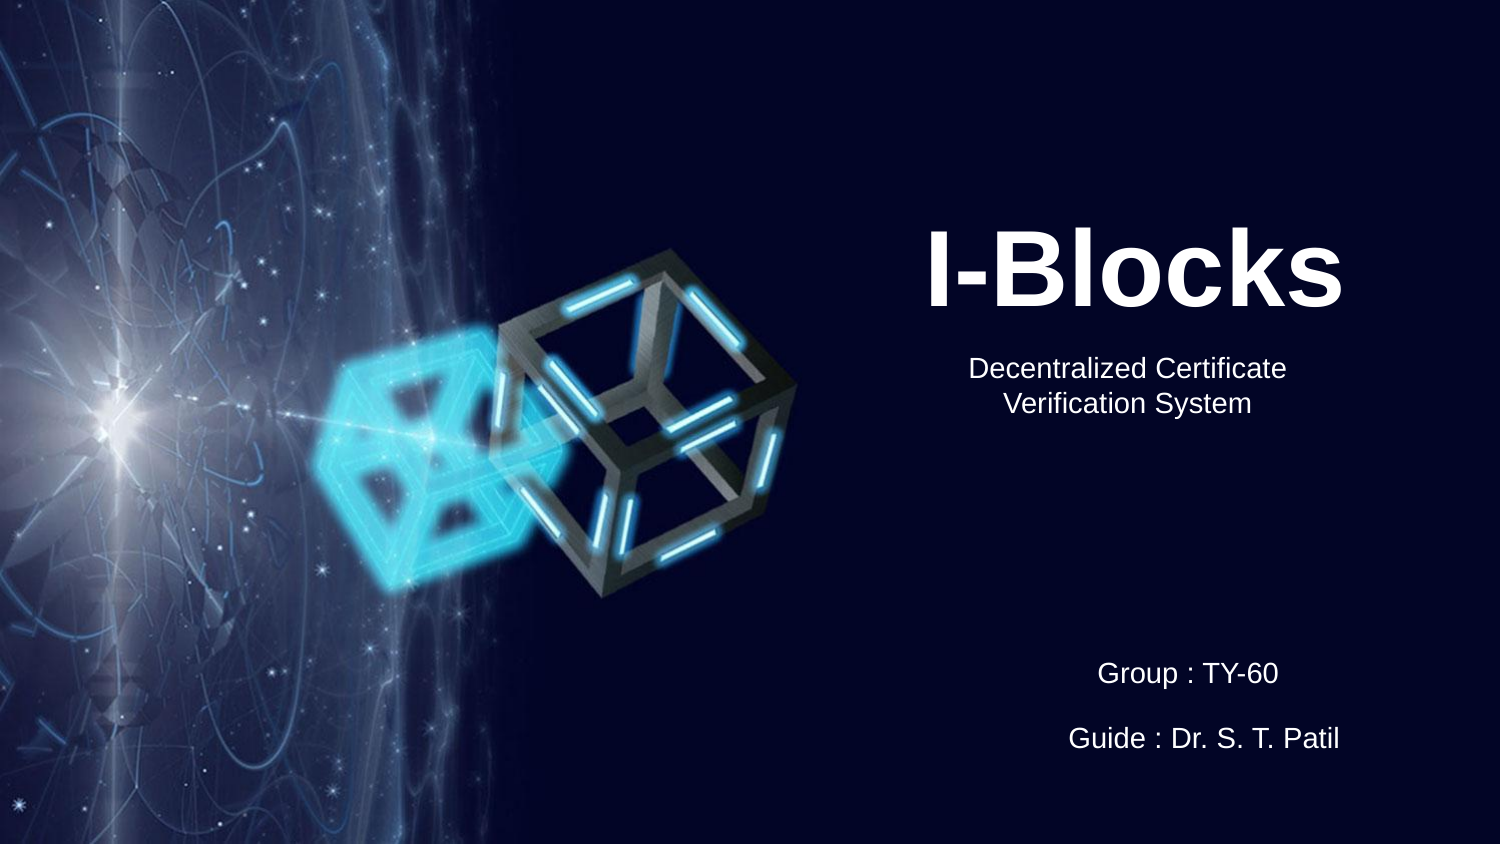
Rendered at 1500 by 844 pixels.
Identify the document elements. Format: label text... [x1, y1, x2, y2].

picture [0, 0, 1500, 844]
text_box Guide : Dr. S. T. Patil [1053, 704, 1427, 770]
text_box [838, 191, 1427, 513]
text_box Group : TY-60 [1082, 639, 1349, 704]
